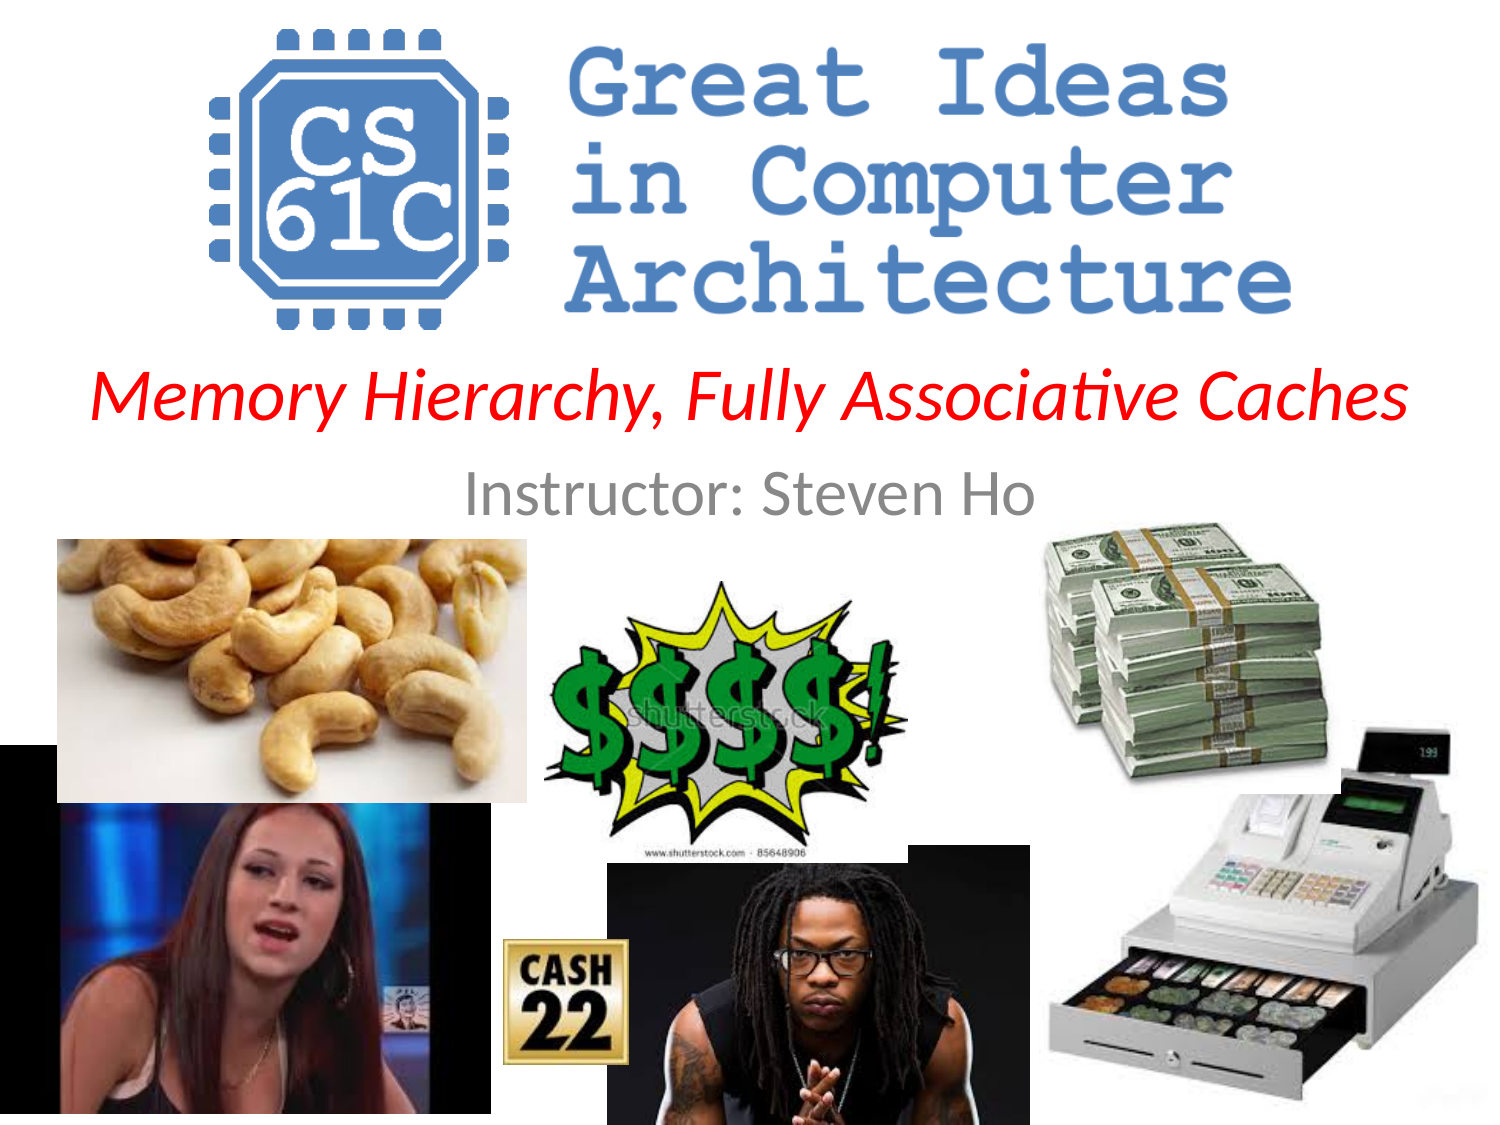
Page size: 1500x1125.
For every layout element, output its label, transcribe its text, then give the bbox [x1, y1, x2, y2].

picture [502, 581, 1030, 1125]
title Memory Hierarchy, Fully Associative Caches [0, 345, 1500, 450]
picture [1038, 522, 1488, 1114]
picture [0, 539, 527, 1114]
picture [209, 29, 1291, 330]
subtitle Instructor: Steven Ho [0, 450, 1500, 540]
